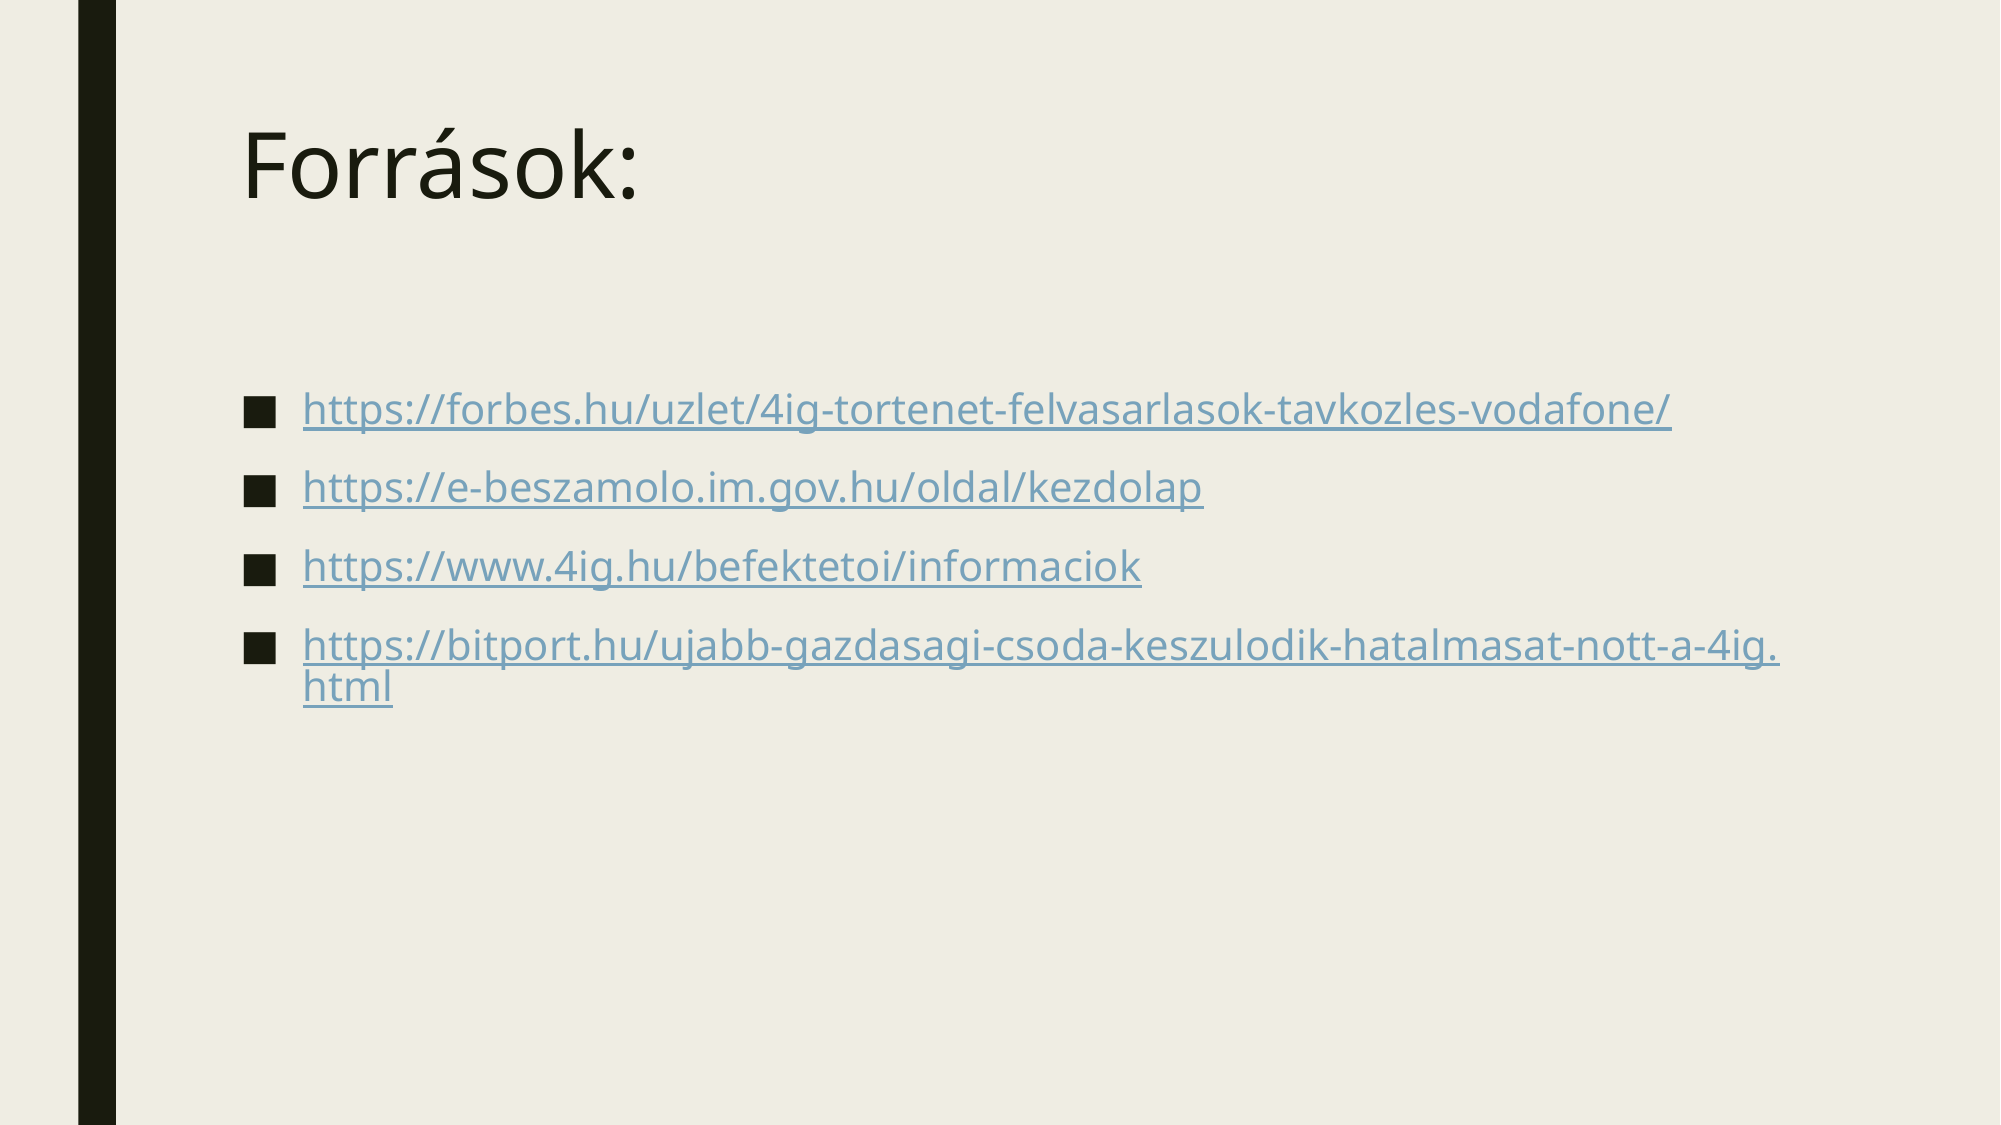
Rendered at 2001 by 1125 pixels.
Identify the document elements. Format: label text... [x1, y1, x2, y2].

list https://forbes.hu/uzlet/4ig-tortenet-felvasarlasok-tavkozles-vodafone/ https://e-beszamolo.im.gov.hu/oldal/kezdolap https://www.4ig.hu/befektetoi/informaciok https://bitport.hu/ujabb-gazdasagi-csoda-keszulodik-hatalmasat-nott-a-4ig.html [225, 375, 1800, 963]
title Források: [225, 112, 1800, 357]
